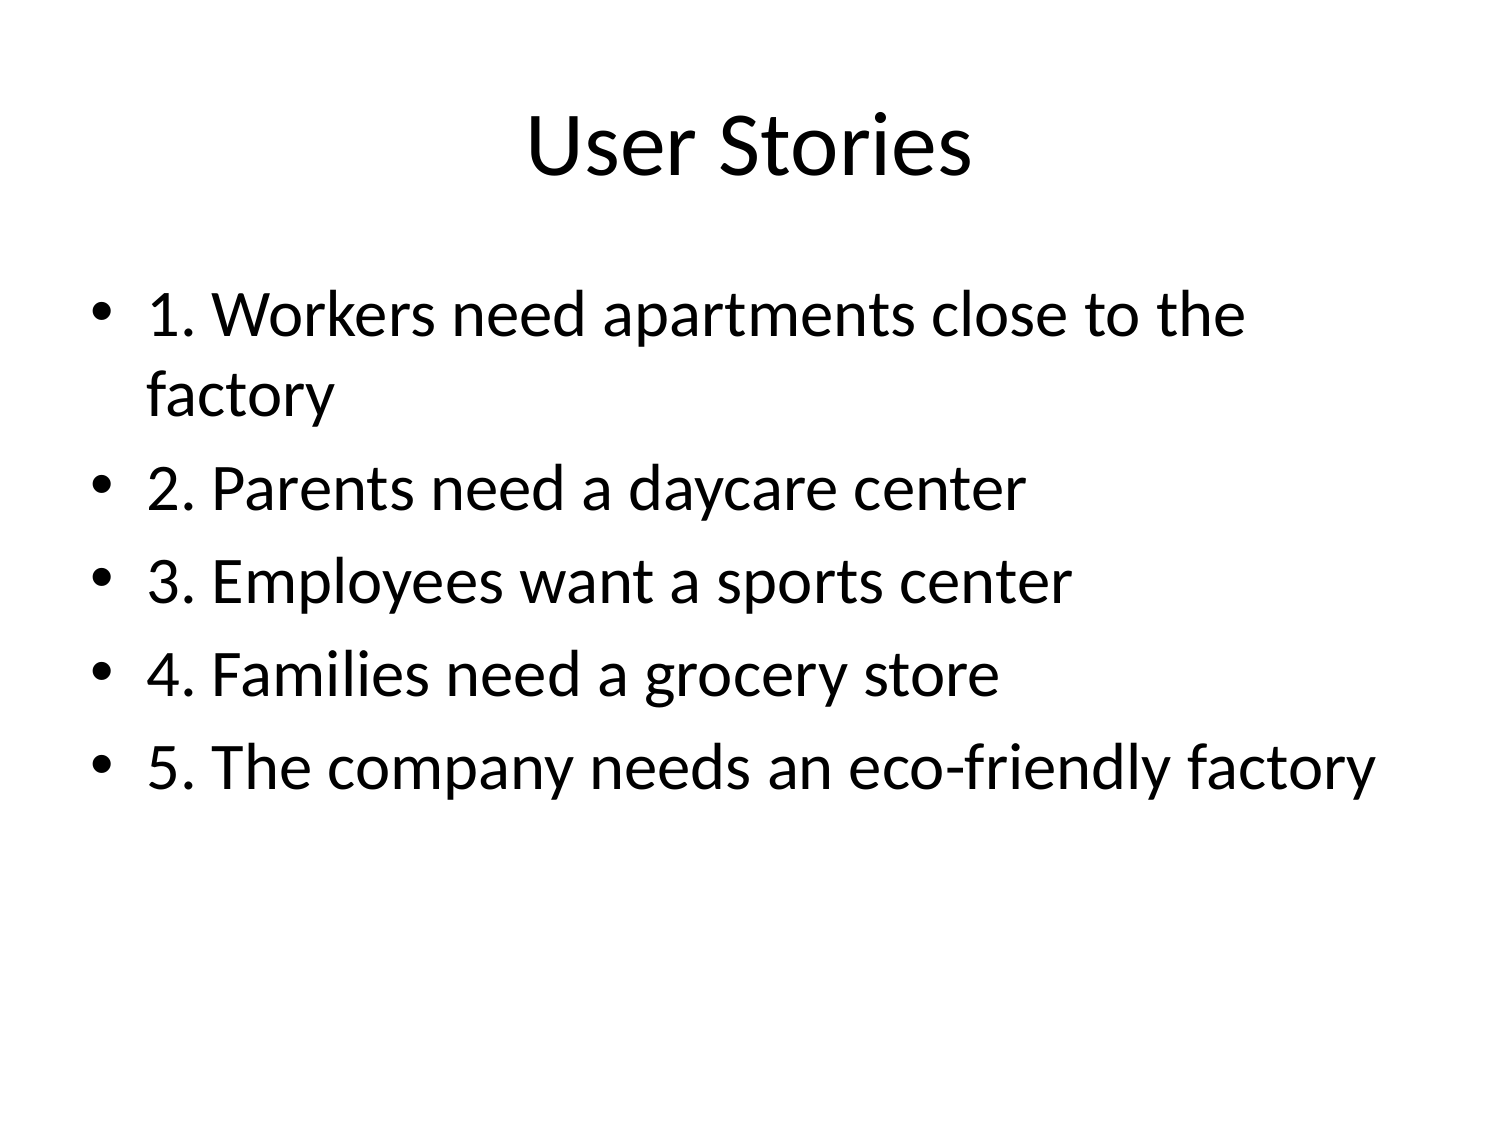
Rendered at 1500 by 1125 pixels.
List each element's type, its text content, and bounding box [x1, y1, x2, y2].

list 1. Workers need apartments close to the factory 2. Parents need a daycare center 3. Employees want a sports center 4. Families need a grocery store 5. The company needs an eco-friendly factory [75, 262, 1425, 1005]
title User Stories [75, 45, 1425, 233]
